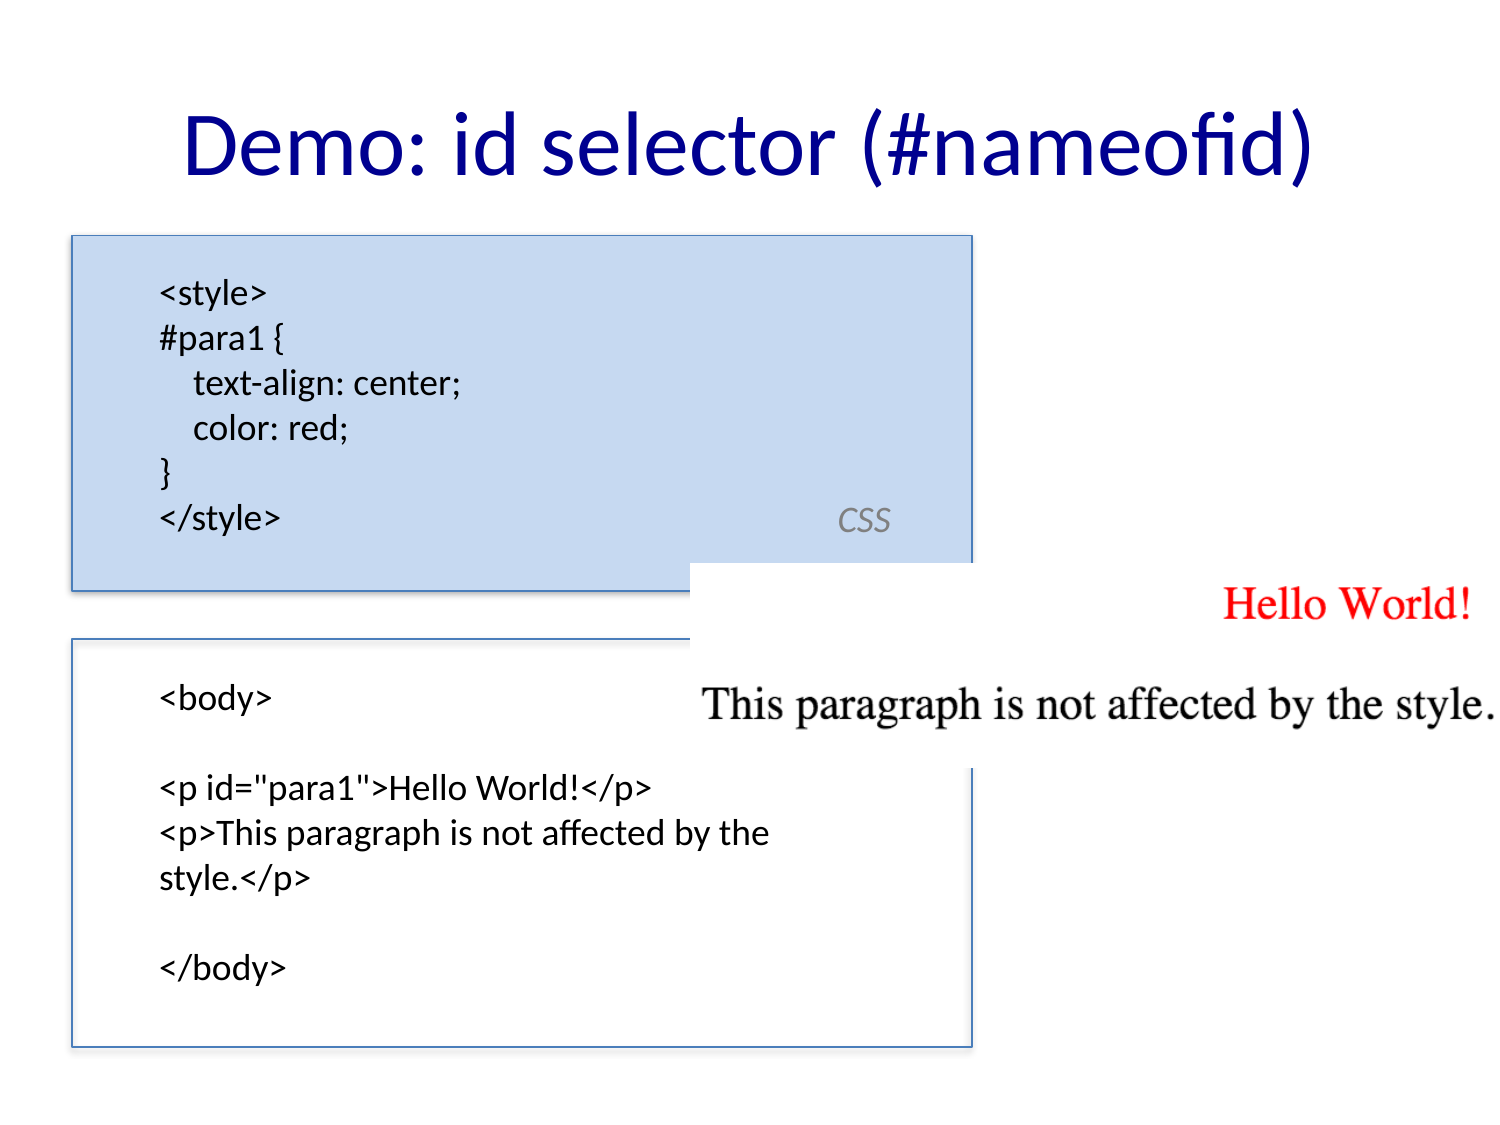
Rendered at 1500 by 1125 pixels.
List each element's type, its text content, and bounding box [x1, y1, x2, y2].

picture [689, 562, 1500, 768]
text_box <style> #para1 { text-align: center; color: red; } </style> [144, 260, 895, 545]
text_box [71, 235, 973, 592]
text_box [71, 638, 973, 1048]
text_box CSS [822, 487, 967, 548]
title Demo: id selector (#nameofid) [75, 45, 1425, 233]
text_box <body> <p id="para1">Hello World!</p> <p>This paragraph is not affected by the style.</p> </body> [144, 665, 895, 995]
